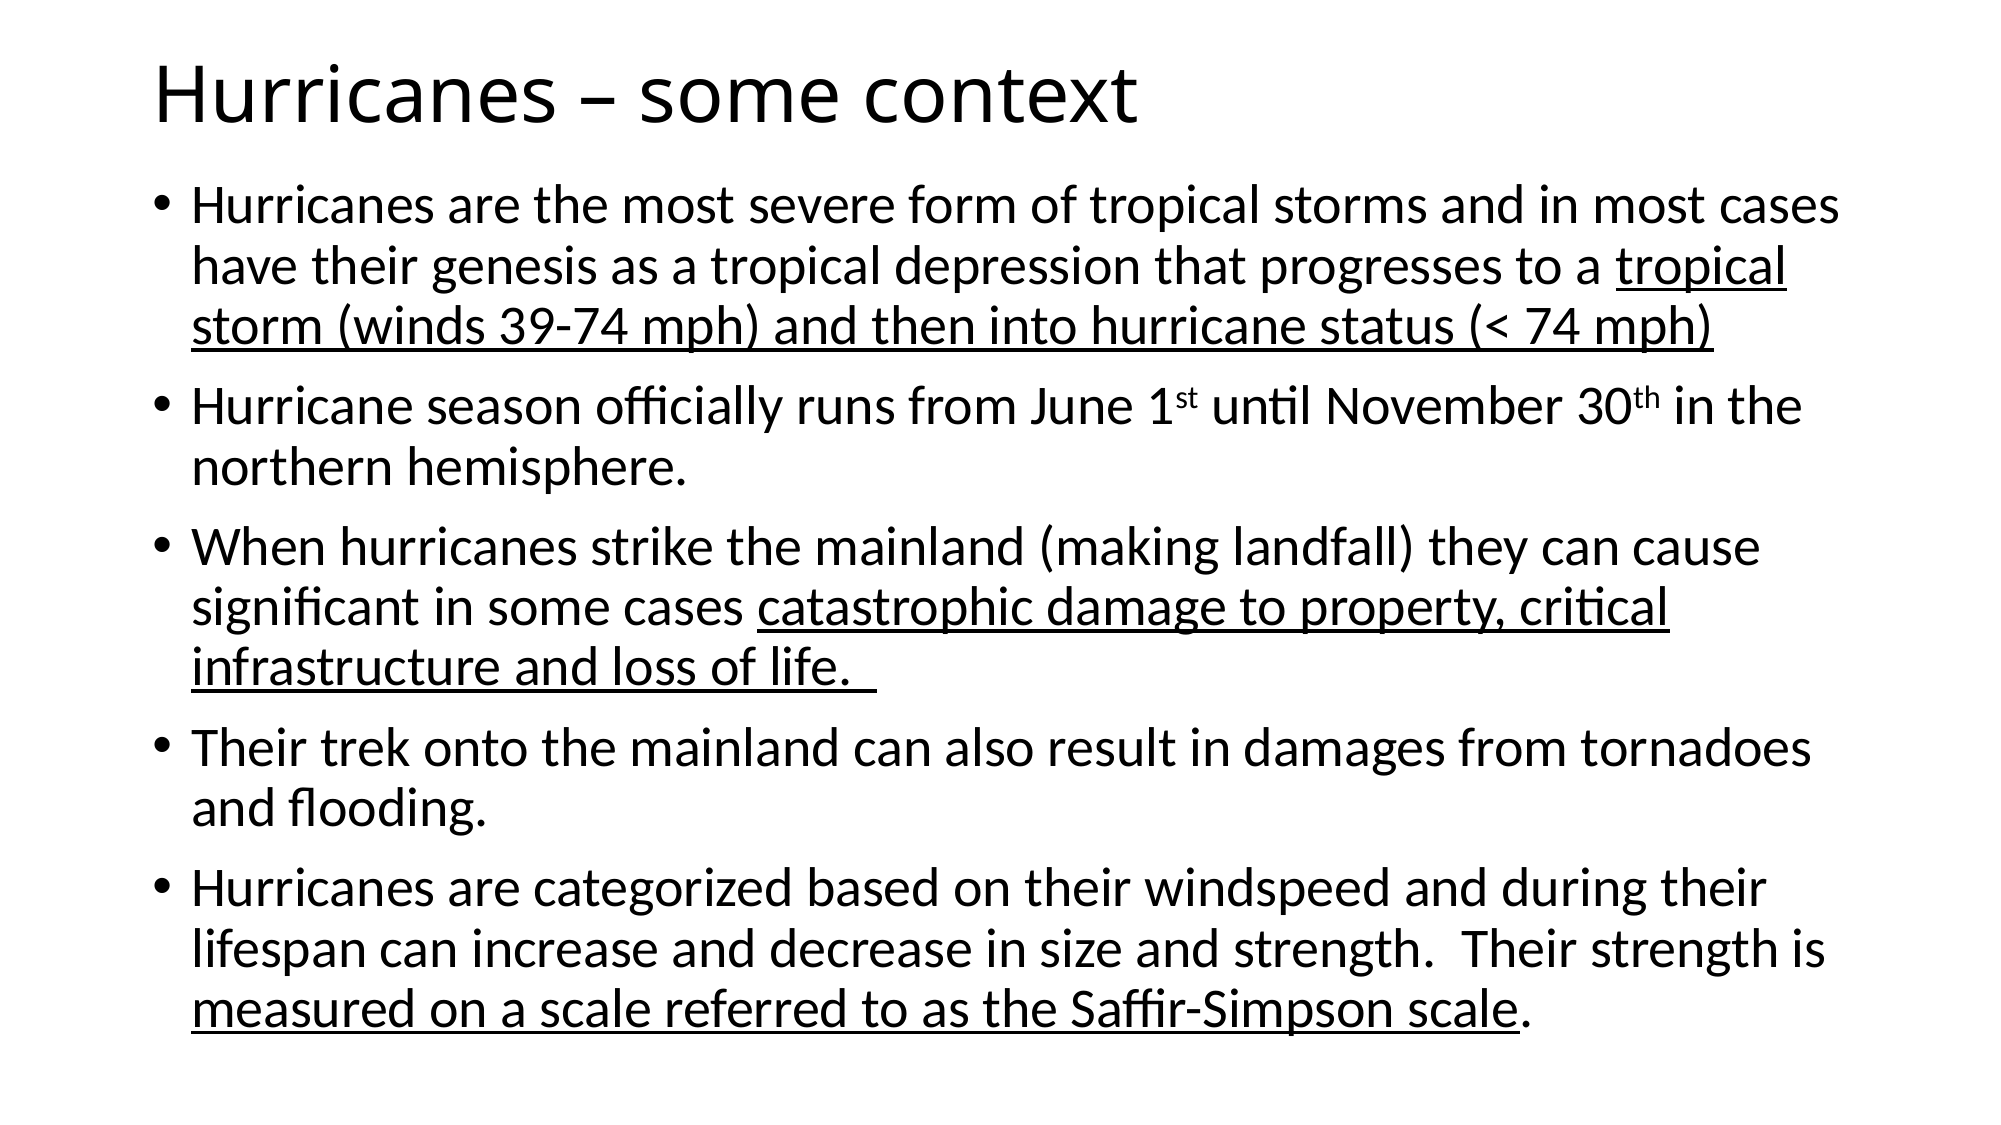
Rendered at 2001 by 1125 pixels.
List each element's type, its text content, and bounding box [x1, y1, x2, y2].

list Hurricanes are the most severe form of tropical storms and in most cases have their genesis as a tropical depression that progresses to a tropical storm (winds 39-74 mph) and then into hurricane status (< 74 mph) Hurricane season officially runs from June 1st until November 30th in the northern hemisphere. When hurricanes strike the mainland (making landfall) they can cause significant in some cases catastrophic damage to property, critical infrastructure and loss of life. Their trek onto the mainland can also result in damages from tornadoes and flooding. Hurricanes are categorized based on their windspeed and during their lifespan can increase and decrease in size and strength. Their strength is measured on a scale referred to as the Saffir-Simpson scale. [137, 168, 1863, 1079]
title Hurricanes – some context [137, 46, 1863, 148]
